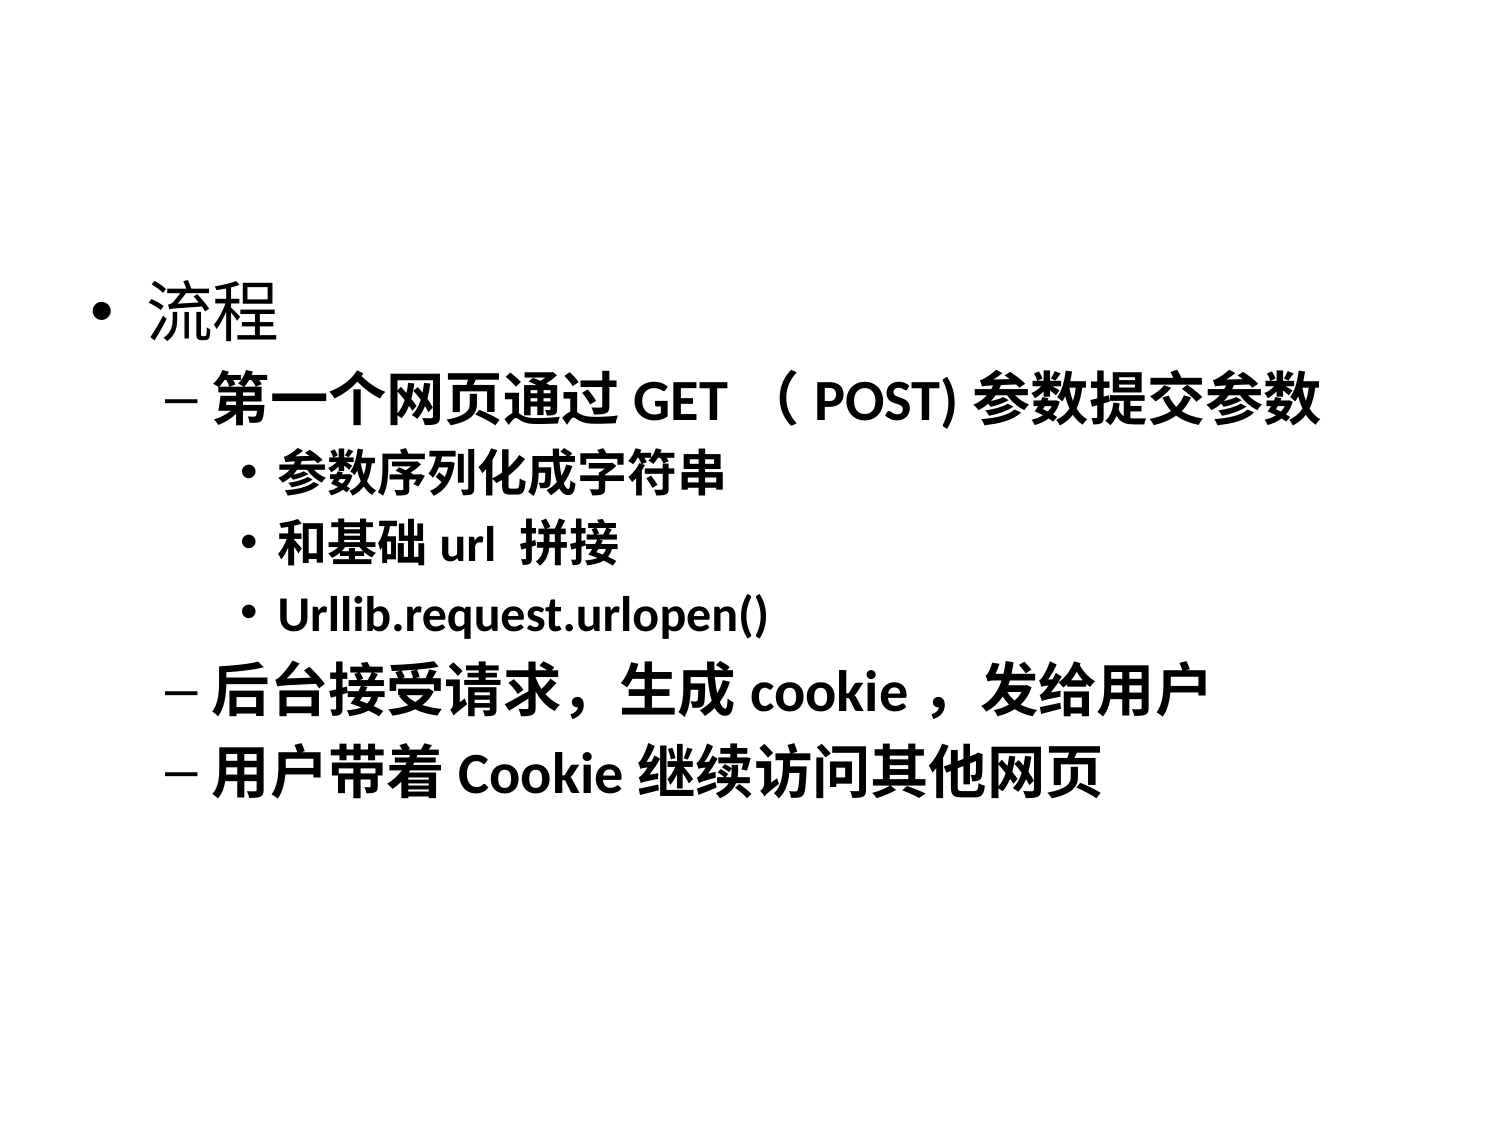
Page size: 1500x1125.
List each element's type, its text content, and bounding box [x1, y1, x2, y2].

list 流程 第一个网页通过GET（POST)参数提交参数 参数序列化成字符串 和基础url 拼接 Urllib.request.urlopen() 后台接受请求，生成cookie，发给用户 用户带着Cookie继续访问其他网页 [75, 262, 1425, 1005]
